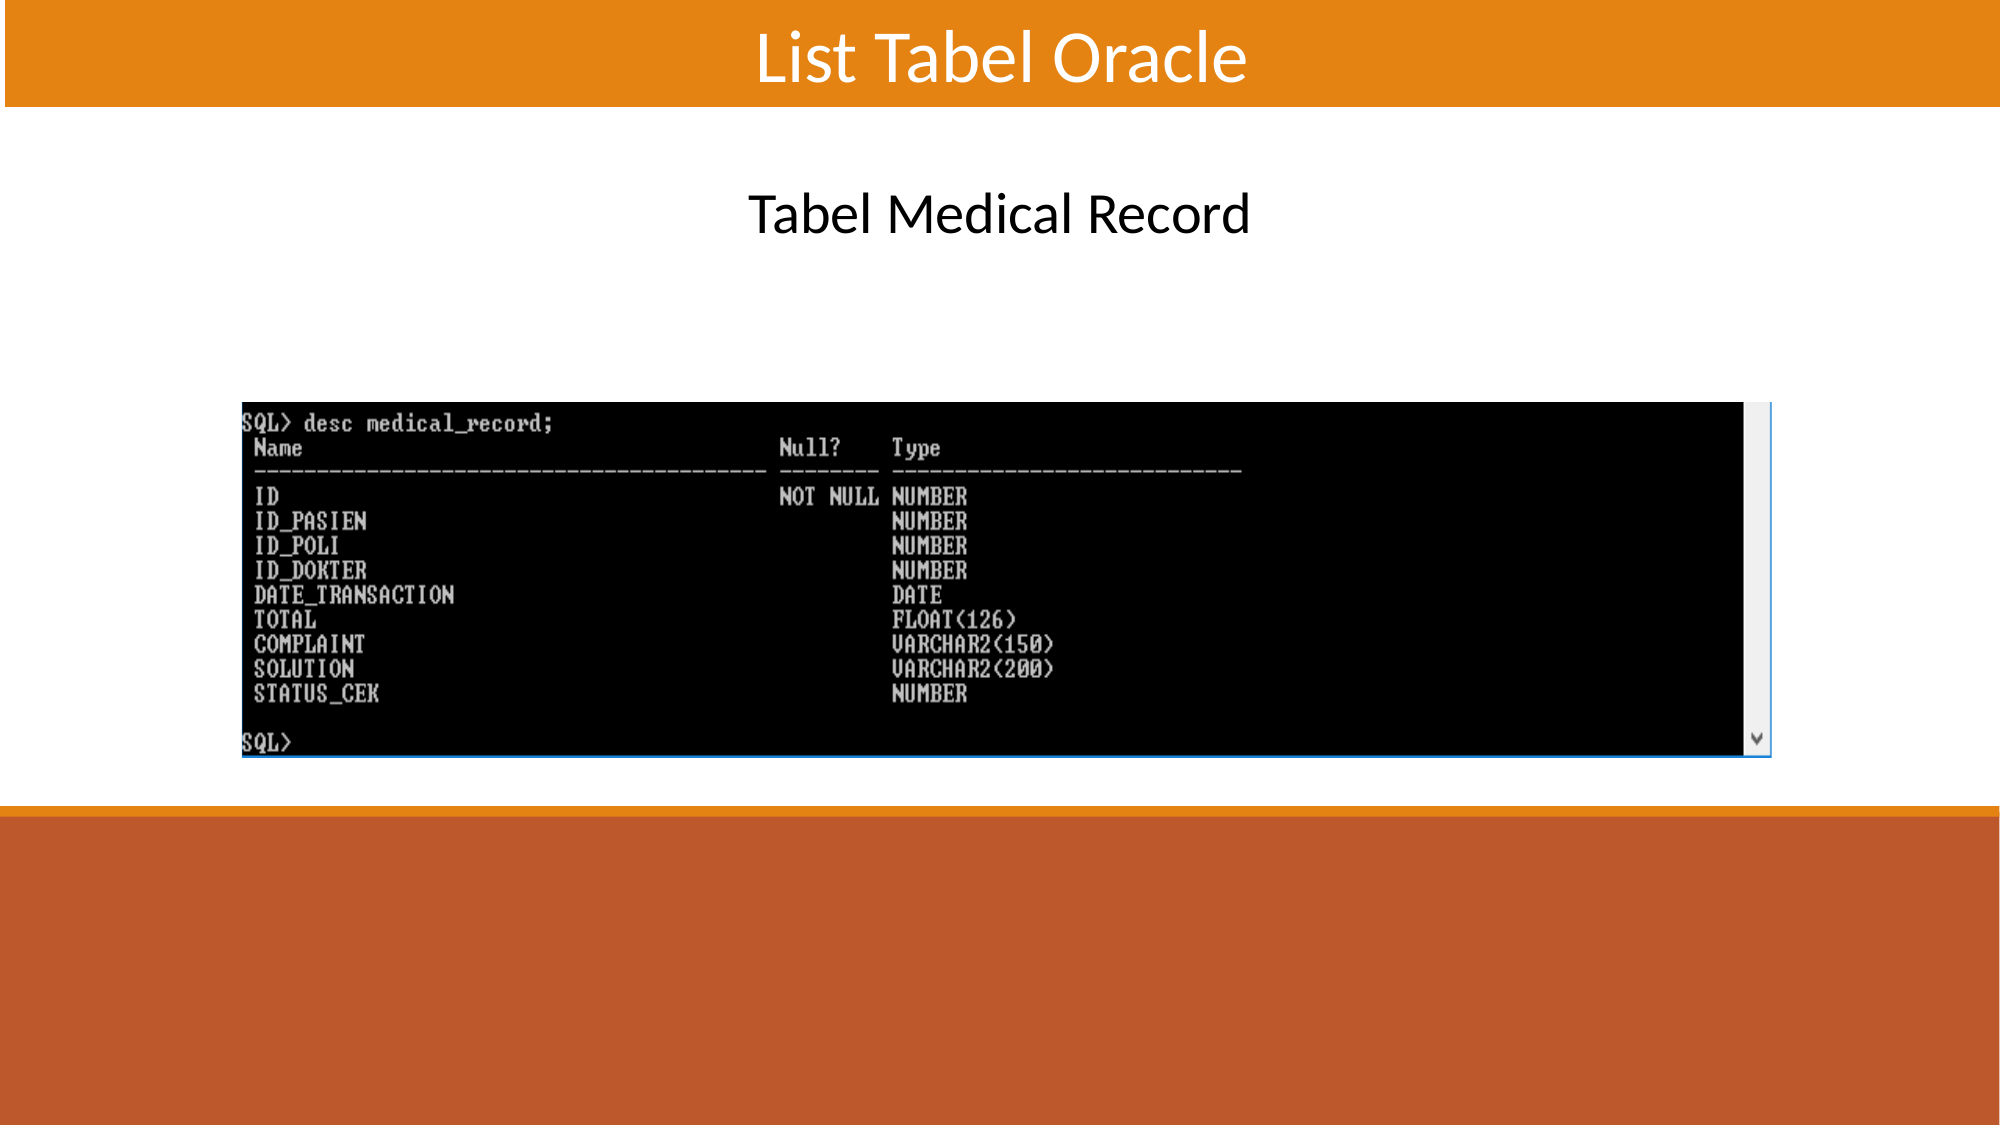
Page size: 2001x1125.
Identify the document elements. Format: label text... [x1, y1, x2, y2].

text_box Tabel Medical Record [733, 168, 1280, 253]
text_box List Tabel Oracle [0, 0, 2000, 111]
picture [241, 402, 1773, 759]
